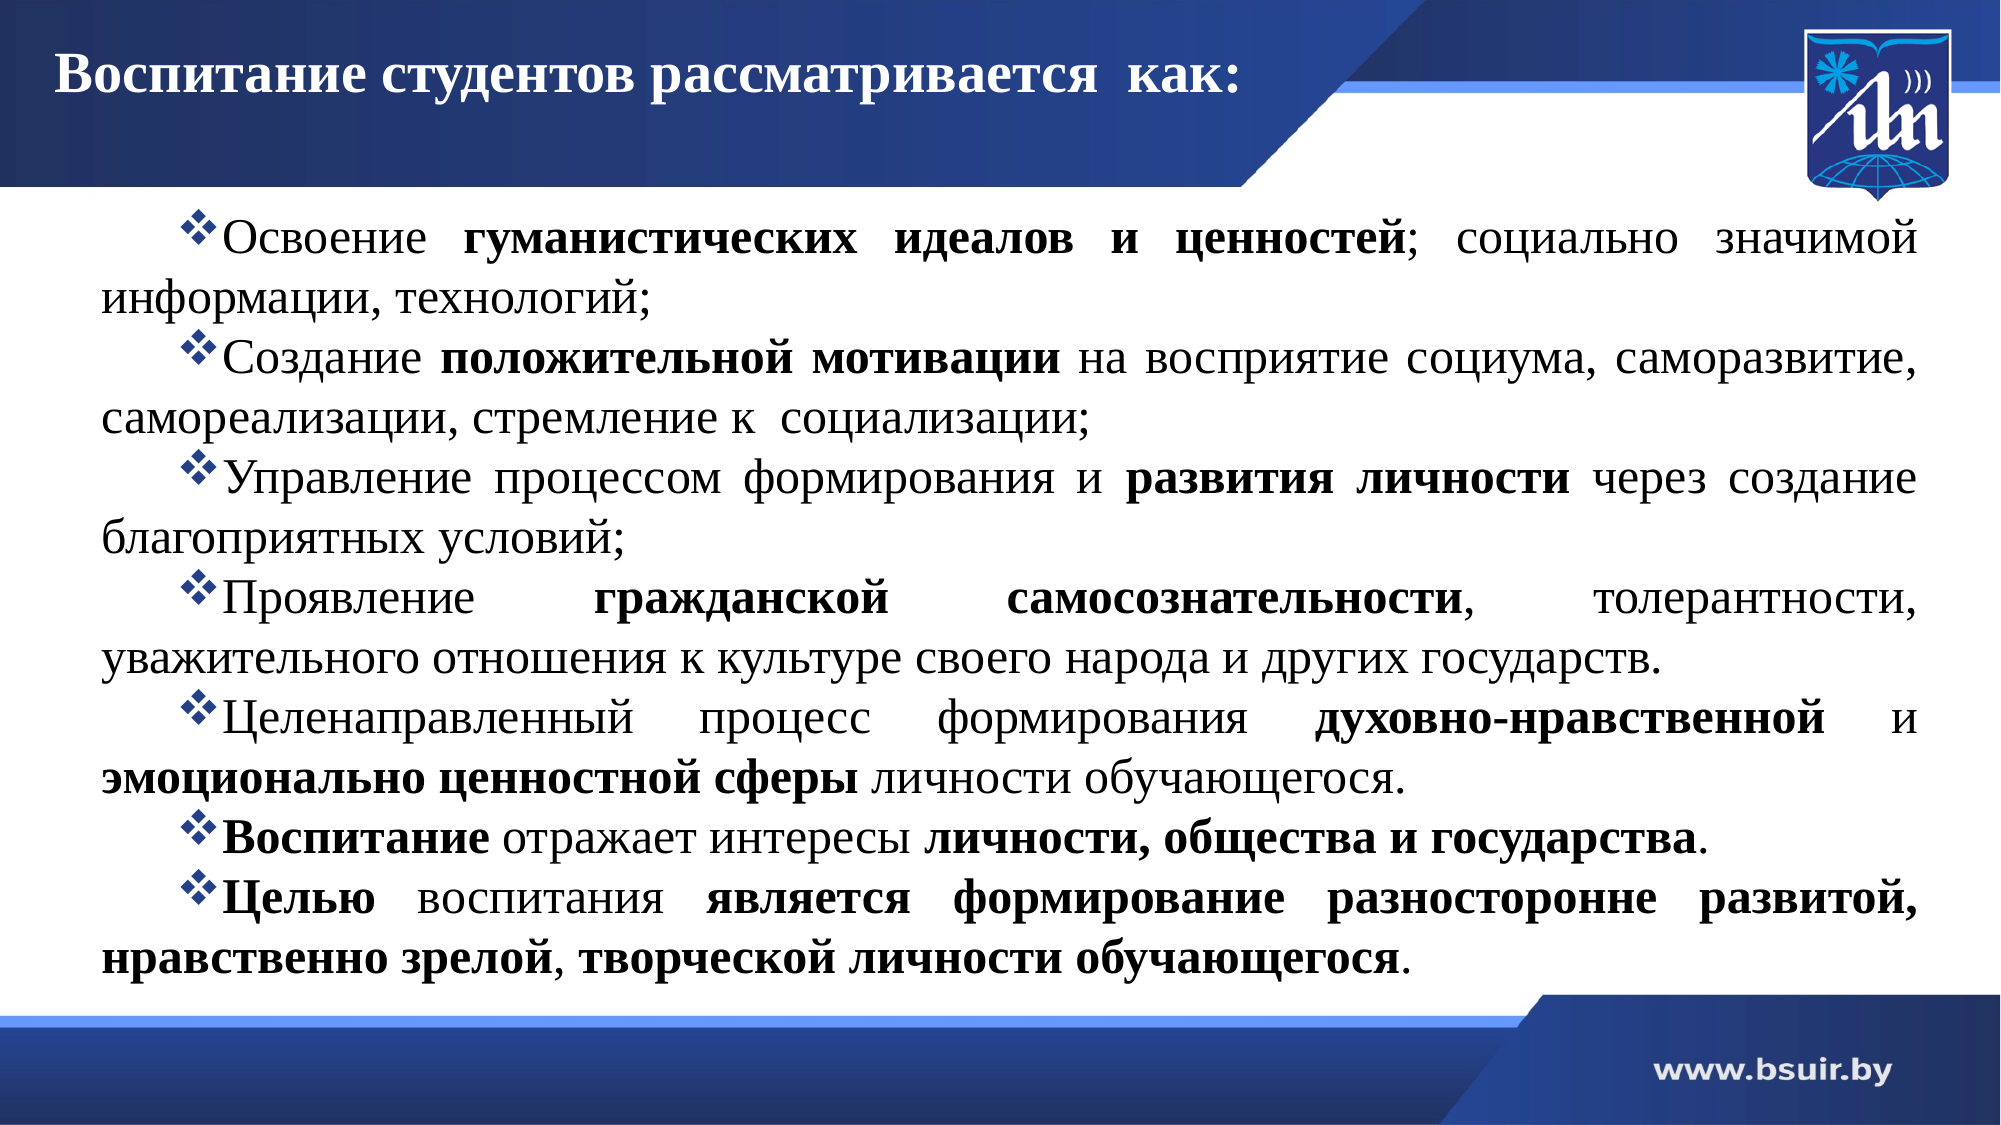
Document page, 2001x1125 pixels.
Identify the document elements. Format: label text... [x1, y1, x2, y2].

text_box Воспитание студентов рассматривается как: [25, 27, 1520, 112]
picture [0, 0, 2001, 1125]
text_box Освоение гуманистических идеалов и ценностей; социально значимой информации, технологий; Создание положительной мотивации на восприятие социума, саморазвитие, самореализации, стремление к социализации; Управление процессом формирования и развития личности через создание благоприятных условий; Проявление гражданской самосознательности, толерантности, уважительного отношения к культуре своего народа и других государств. Целенаправленный процесс формирования духовно-нравственной и эмоционально ценностной сферы личности обучающегося. Воспитание отражает интересы личности, общества и государства. Целью воспитания является формирование разносторонне развитой, нравственно зрелой, творческой личности обучающегося. [86, 196, 1933, 991]
